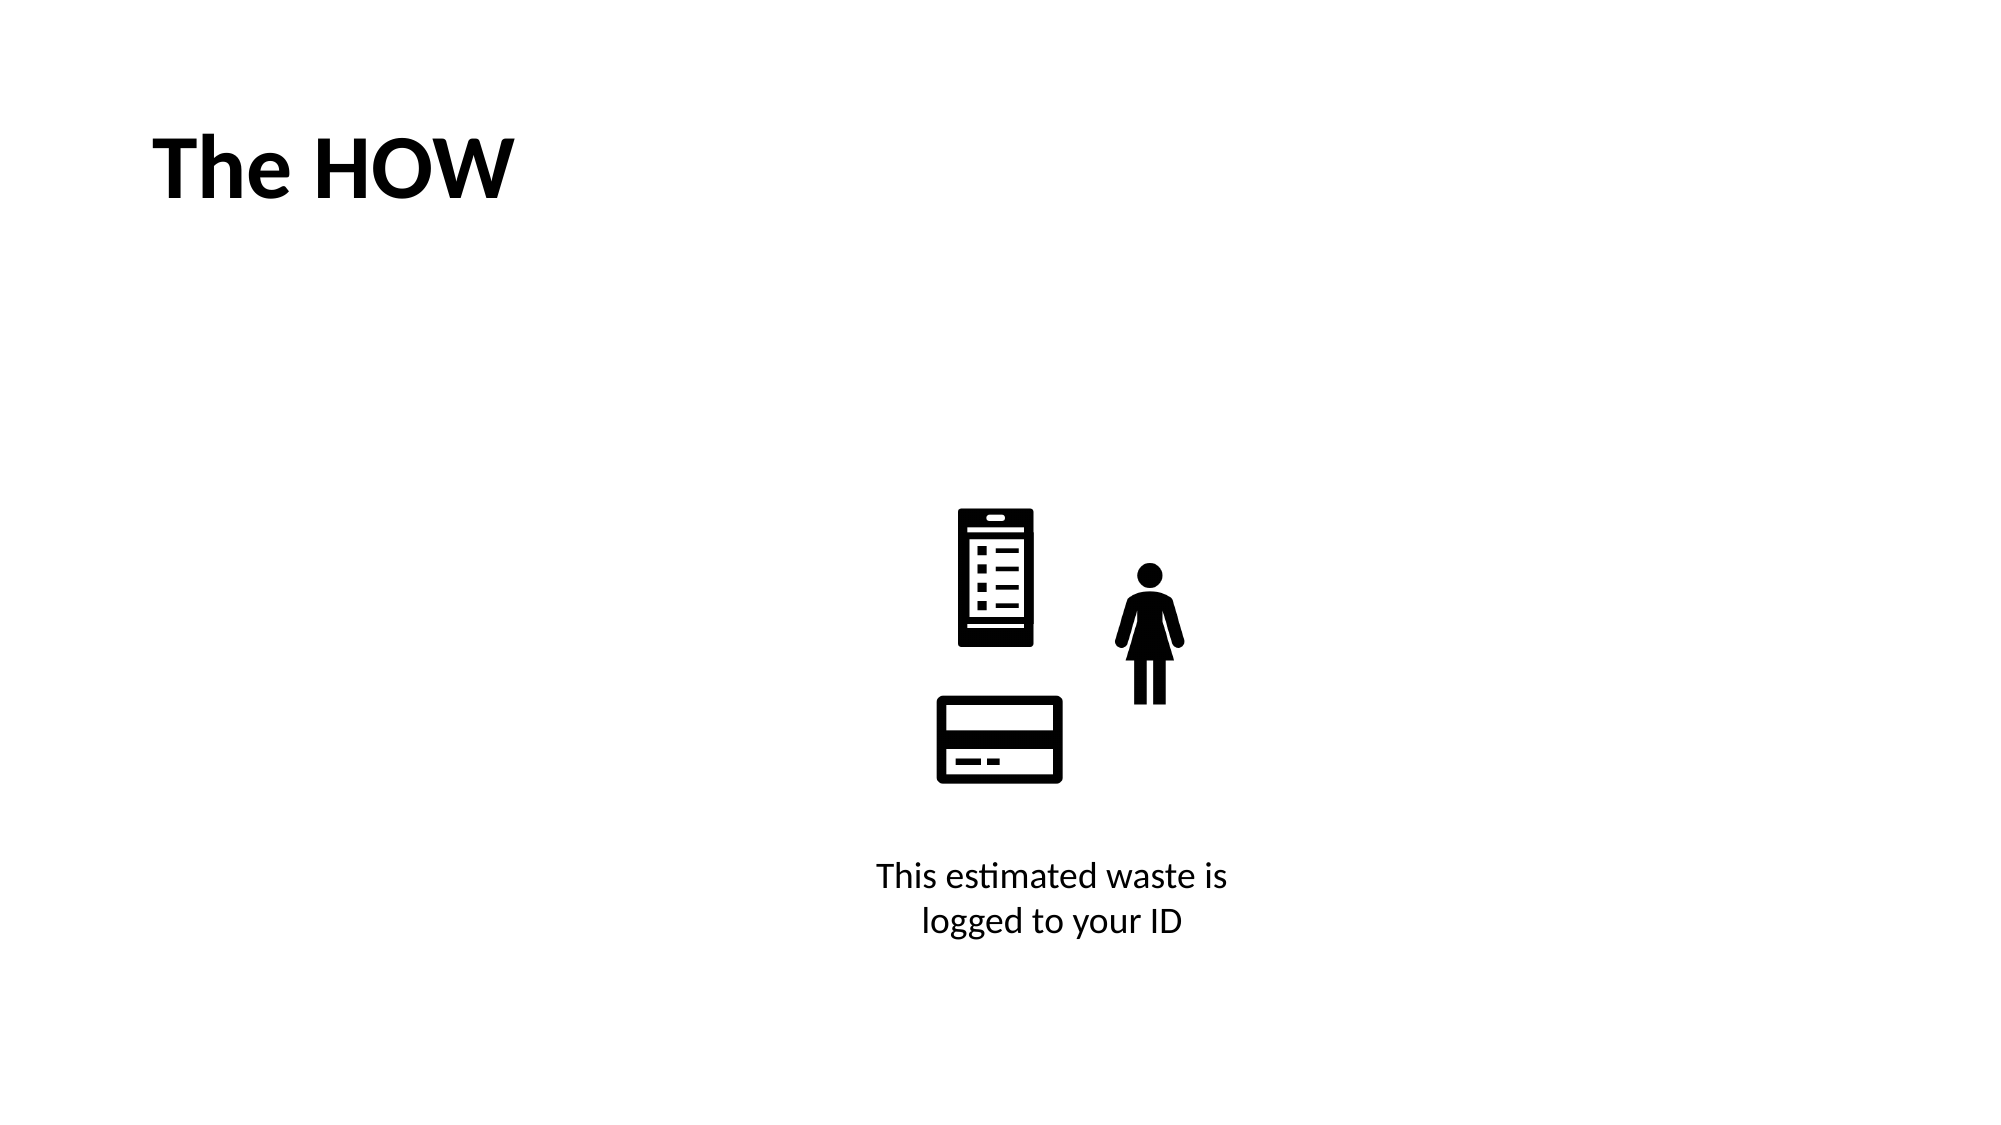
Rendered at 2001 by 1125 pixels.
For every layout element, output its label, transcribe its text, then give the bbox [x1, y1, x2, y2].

title The HOW [137, 59, 1863, 278]
text_box This estimated waste is logged to your ID [850, 843, 1254, 948]
picture [920, 502, 1071, 653]
picture [924, 558, 1225, 815]
